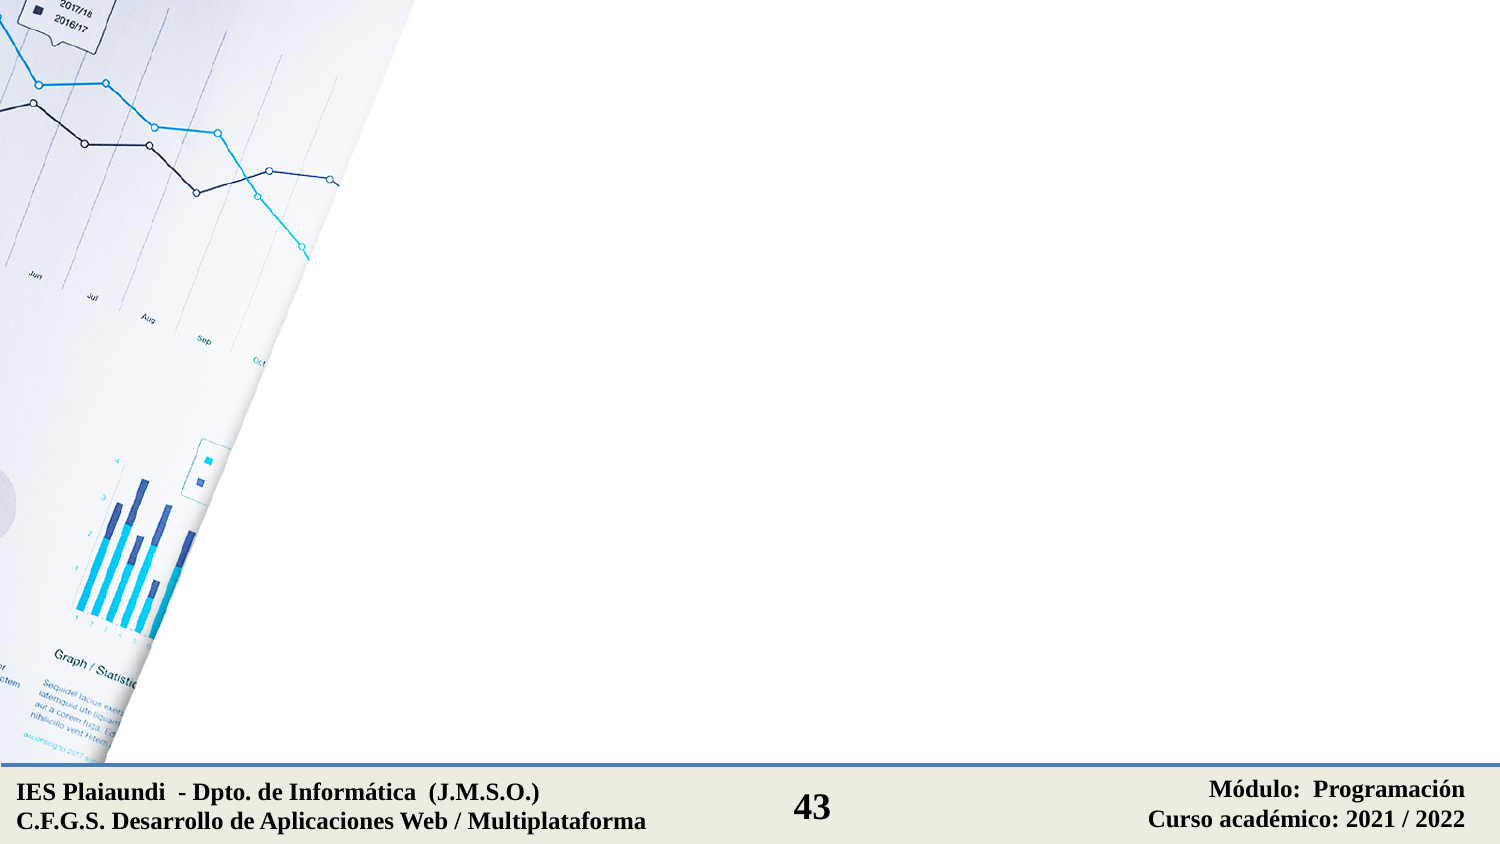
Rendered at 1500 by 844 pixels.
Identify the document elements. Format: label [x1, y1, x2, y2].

text_box [1, 764, 1500, 844]
picture [0, 0, 1500, 763]
